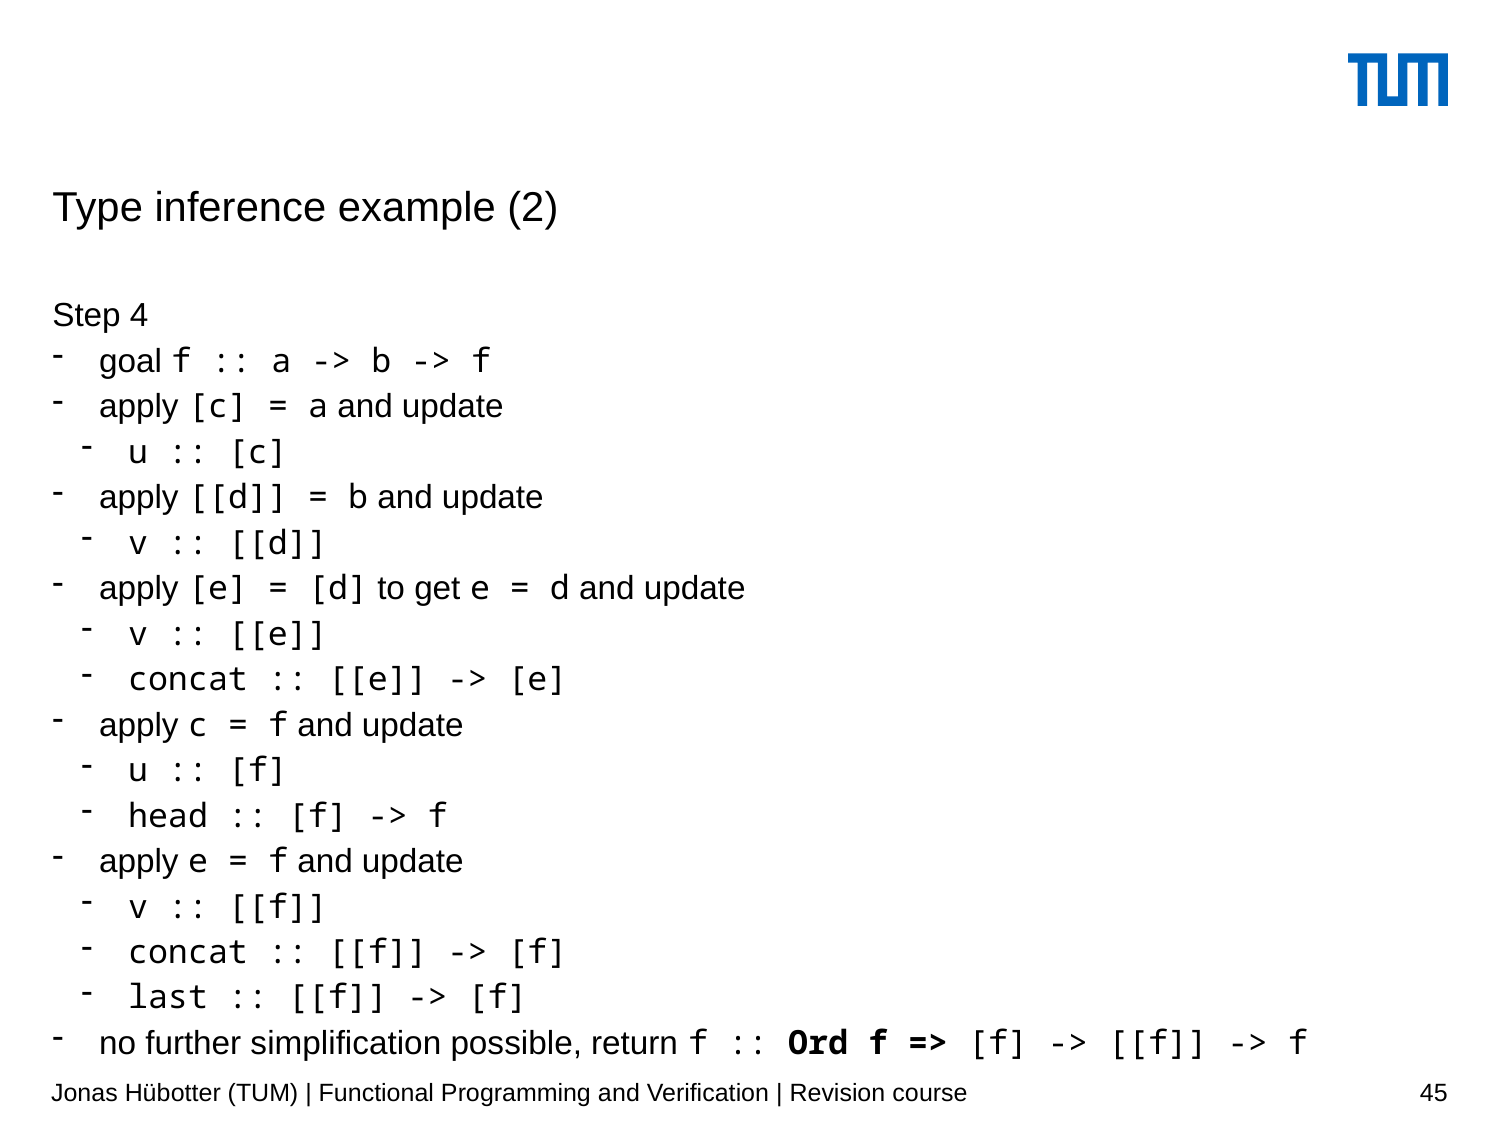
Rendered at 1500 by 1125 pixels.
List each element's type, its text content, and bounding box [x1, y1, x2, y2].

title Type inference example (2) [52, 162, 1449, 226]
list Step 4 goal f :: a -> b -> f apply [c] = a and update u :: [c] apply [[d]] = b and update v :: [[d]] apply [e] = [d] to get e = d and update v :: [[e]] concat :: [[e]] -> [e] apply c = f and update u :: [f] head :: [f] -> f apply e = f and update v :: [[f]] concat :: [[f]] -> [f] last :: [[f]] -> [f] no further simplification possible, return f :: Ord f => [f] -> [[f]] -> f [52, 287, 1449, 1061]
footer Jonas Hübotter (TUM) | Functional Programming and Verification | Revision course [51, 1061, 1112, 1122]
slide_number 45 [1112, 1061, 1448, 1122]
